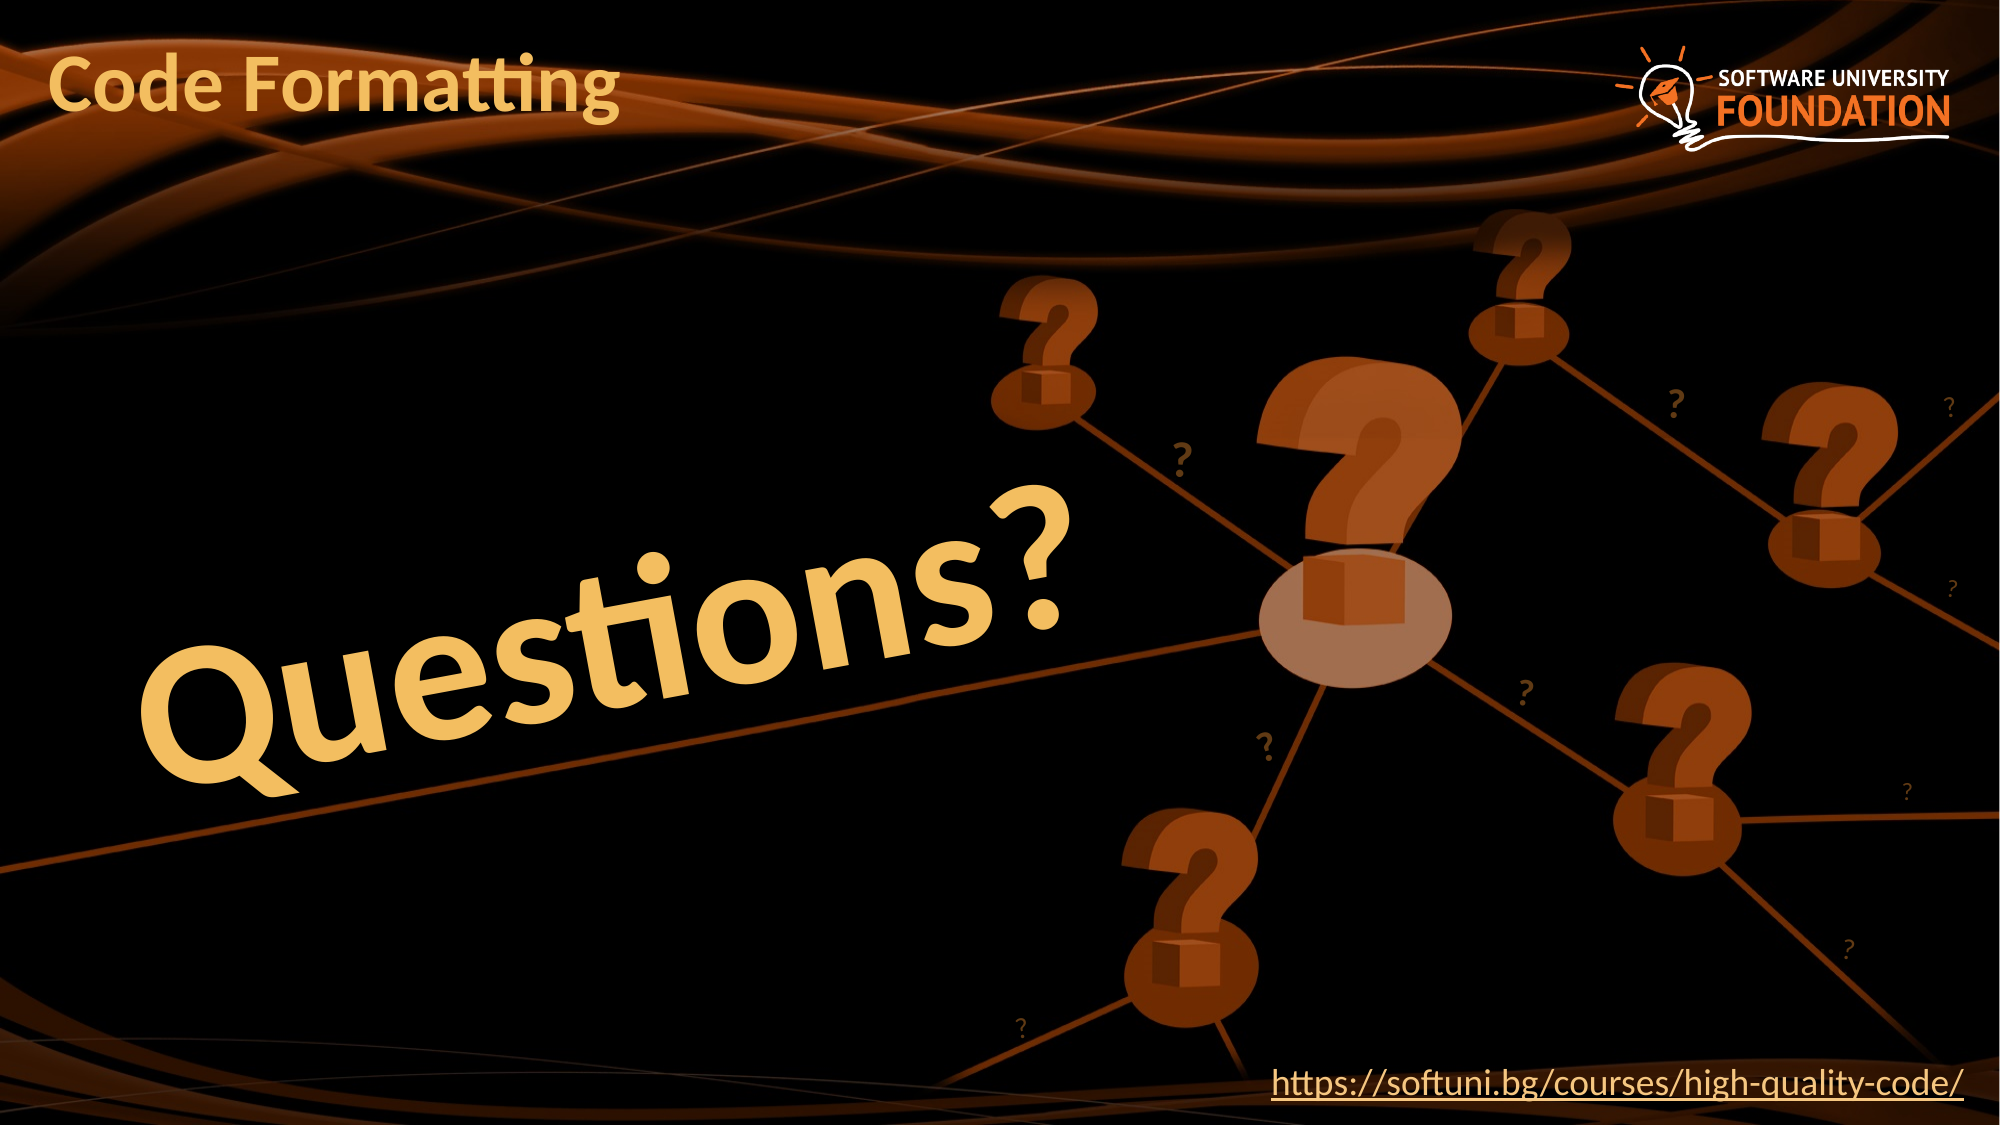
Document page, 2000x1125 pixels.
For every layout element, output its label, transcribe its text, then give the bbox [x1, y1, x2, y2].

title Code Formatting [30, 19, 1595, 150]
list https://softuni.bg/courses/high-quality-code/ [250, 1050, 1971, 1110]
picture [0, 0, 2000, 1125]
